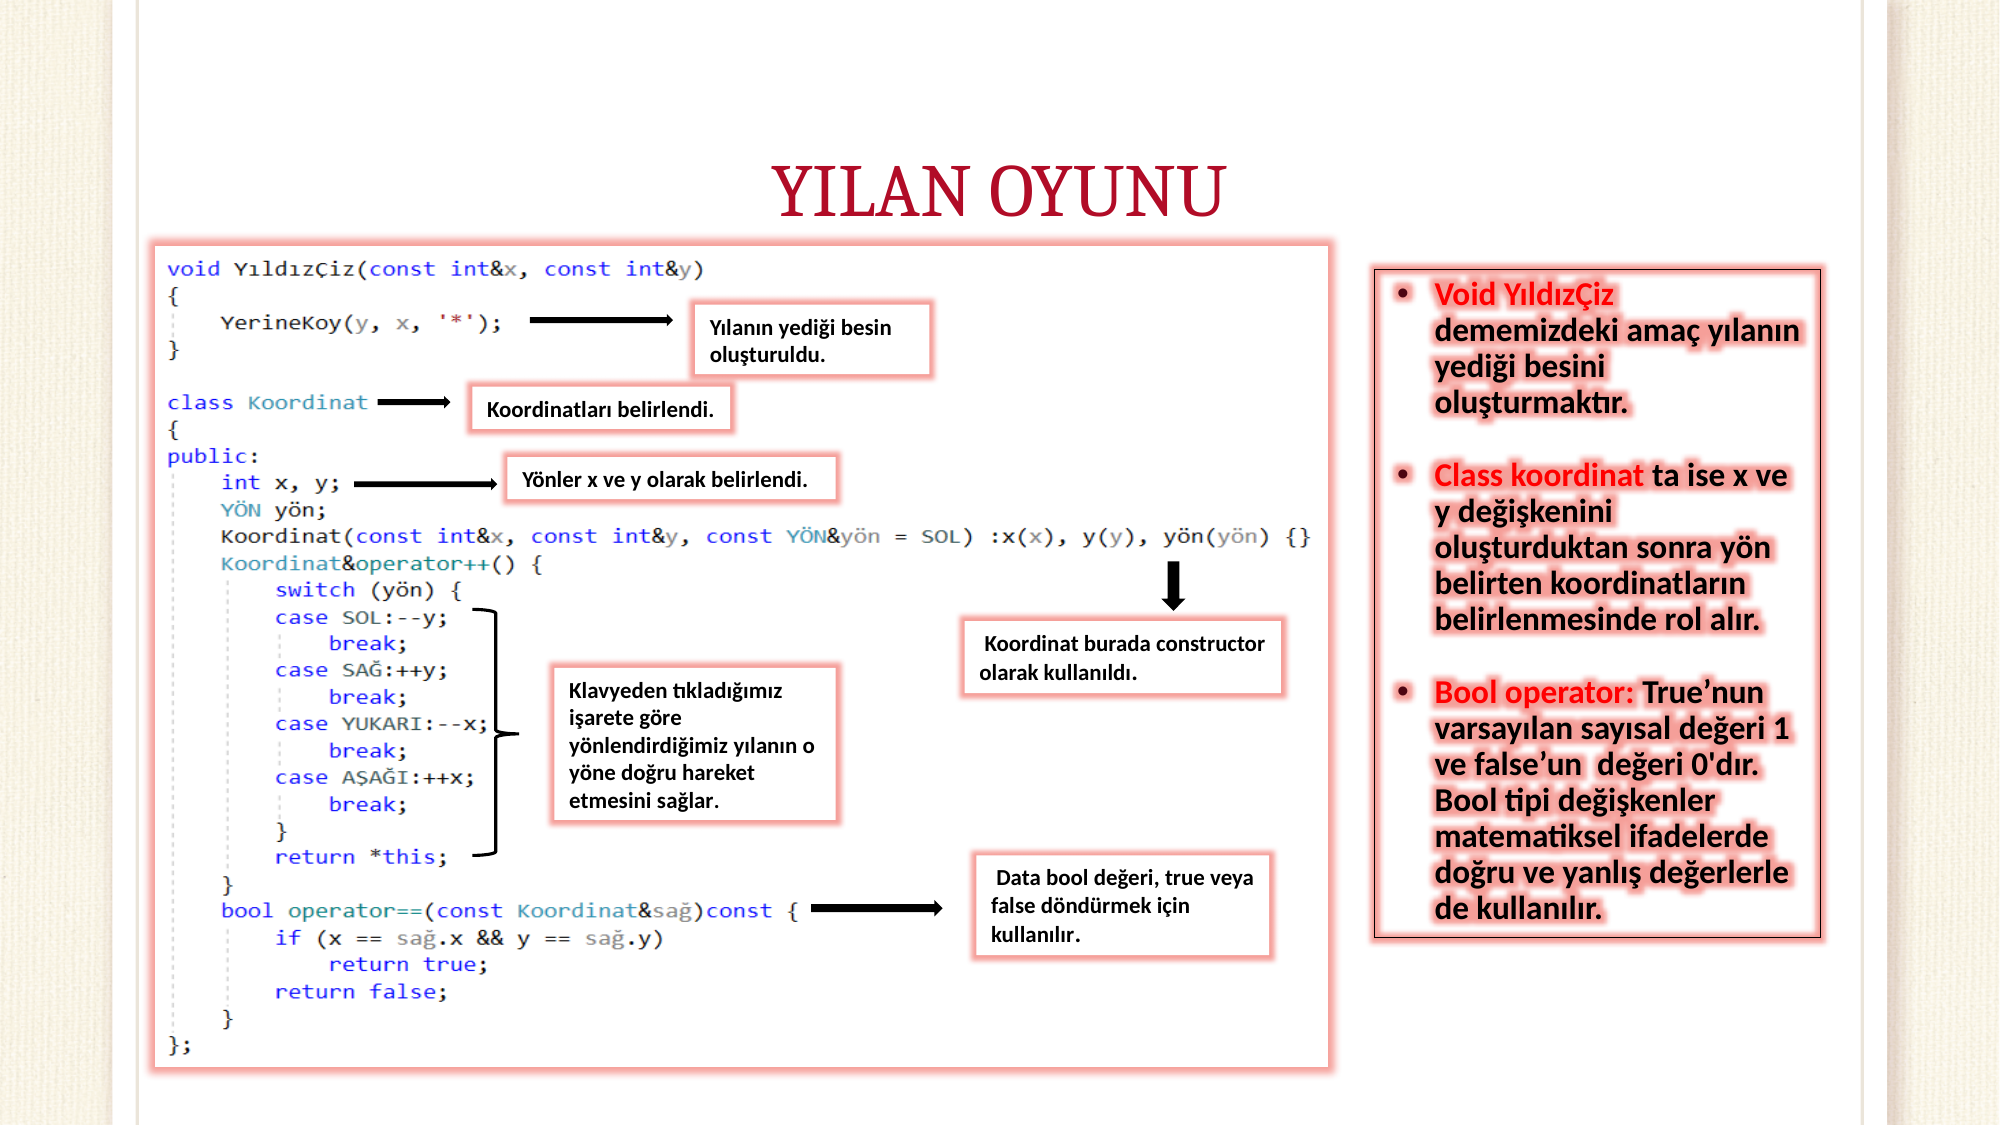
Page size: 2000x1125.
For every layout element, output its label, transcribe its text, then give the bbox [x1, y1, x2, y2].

title YILAN OYUNU [249, 52, 1750, 240]
text_box Void YıldızÇiz dememizdeki amaç yılanın yediği besini oluşturmaktır. Class koordinat ta ise x ve y değişkenini oluşturduktan sonra yön belirten koordinatların belirlenmesinde rol alır. Bool operator: True’nun varsayılan sayısal değeri 1 ve false’un değeri 0'dır. Bool tipi değişkenler matematiksel ifadelerde doğru ve yanlış değerlerle de kullanılır. [1374, 269, 1821, 938]
picture [155, 246, 1328, 1067]
picture [0, 0, 112, 1125]
picture [1888, 0, 2000, 1125]
